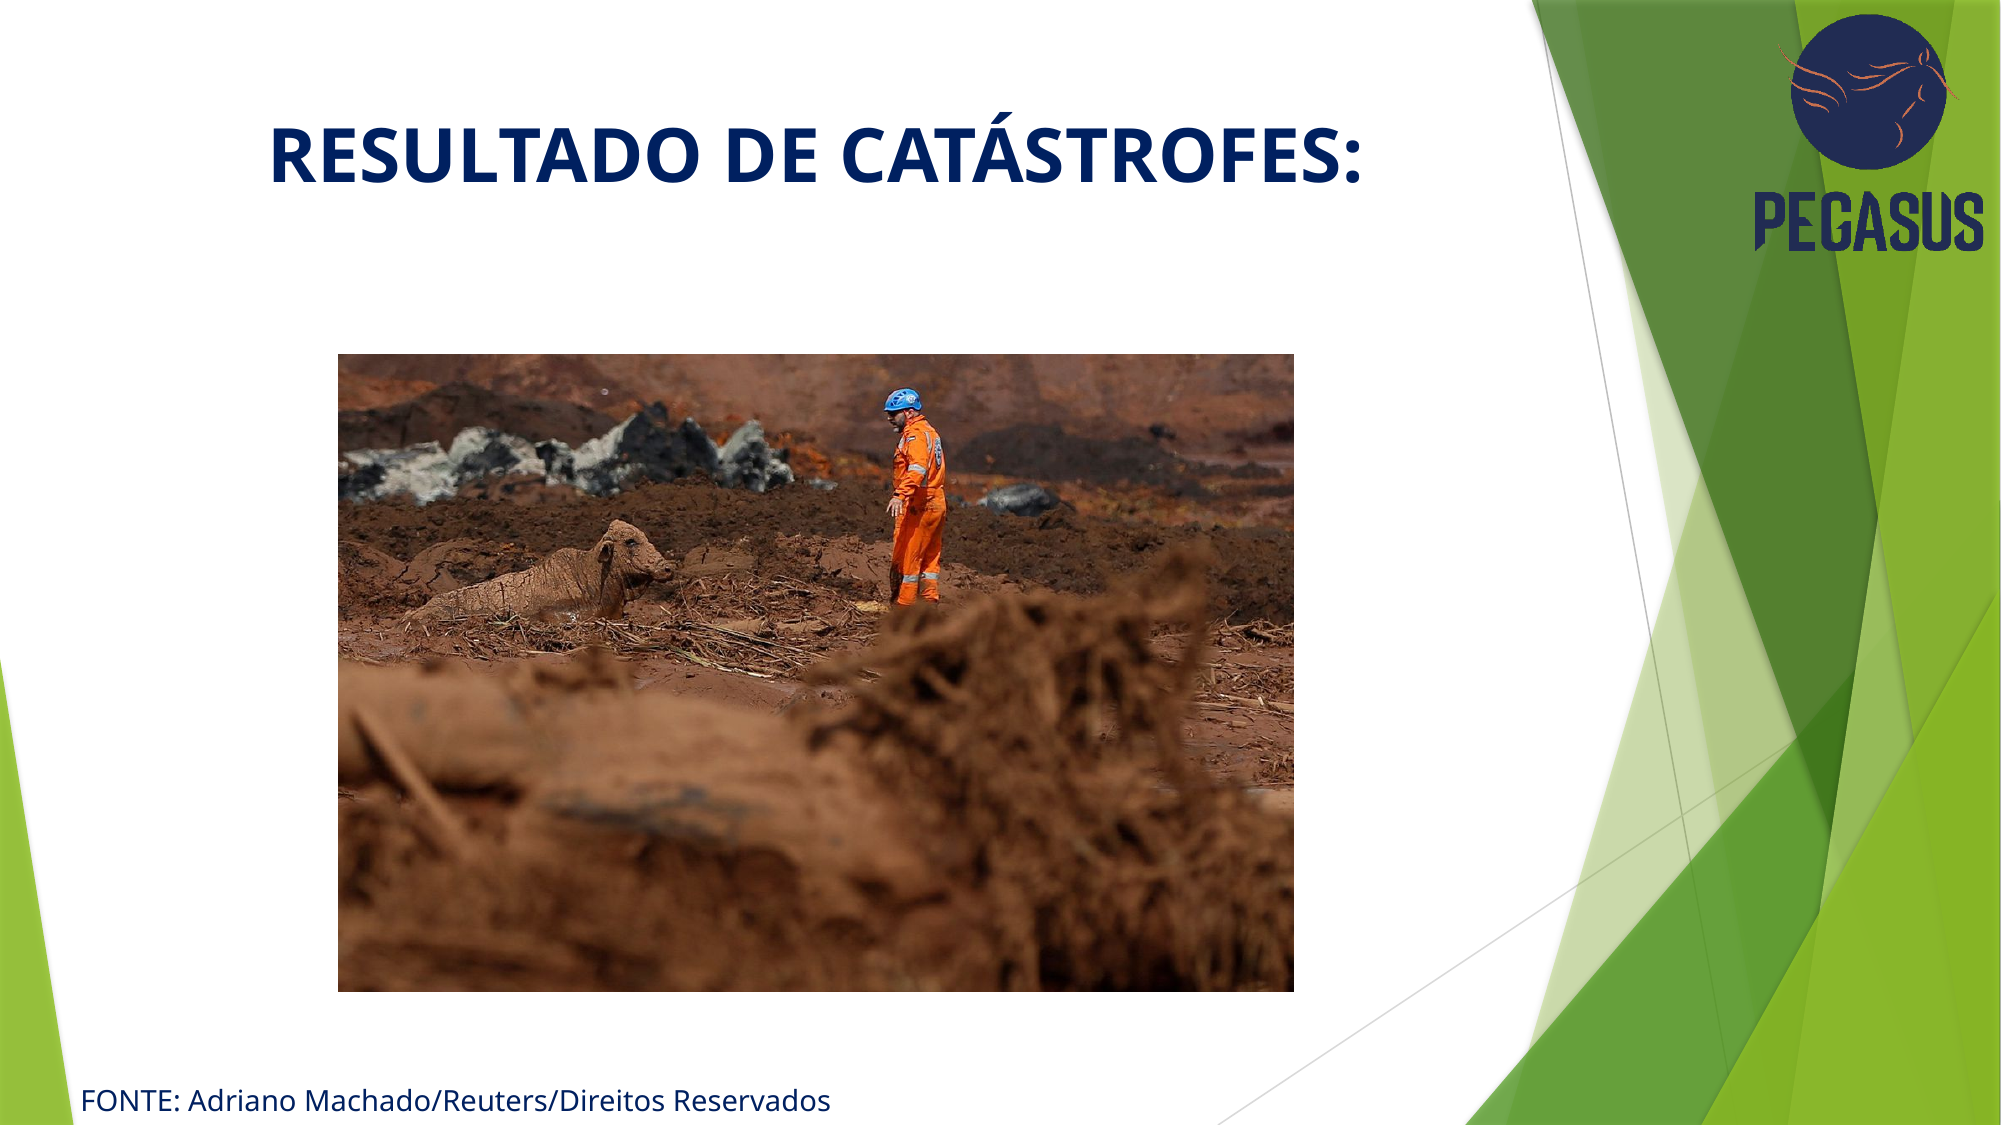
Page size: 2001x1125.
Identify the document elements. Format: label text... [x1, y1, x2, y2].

text_box FONTE: Adriano Machado/Reuters/Direitos Reservados [65, 1074, 1352, 1125]
title RESULTADO DE CATÁSTROFES: [111, 99, 1522, 317]
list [338, 353, 1295, 992]
picture [1737, 0, 2000, 270]
